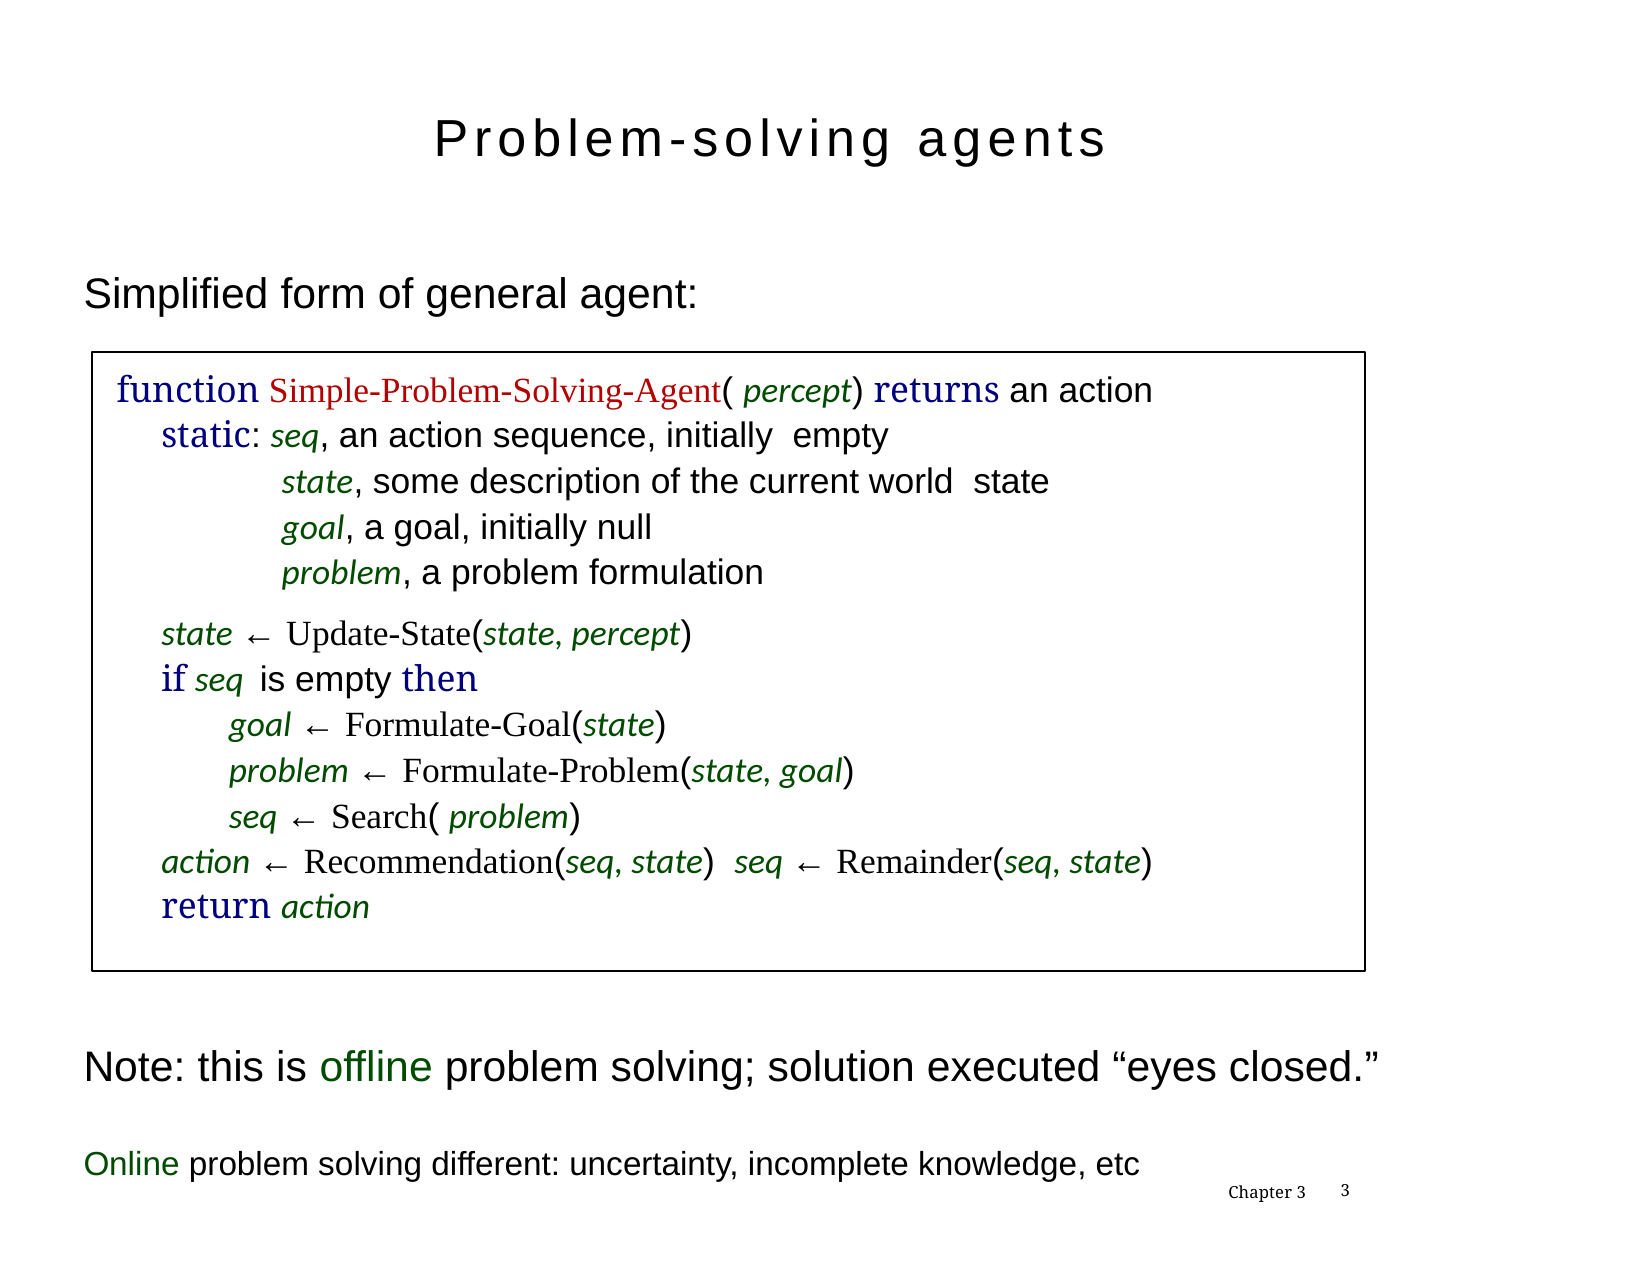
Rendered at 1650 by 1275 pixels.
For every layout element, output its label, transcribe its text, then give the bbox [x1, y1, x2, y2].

text_box Problem-solving agents [108, 116, 1375, 330]
text_box Chapter 3 [1226, 1183, 1308, 1275]
text_box <number> [1336, 1183, 1363, 1275]
text_box function Simple-Problem-Solving-Agent( percept) returns an action static: seq, an action sequence, initially empty state, some description of the current world state goal, a goal, initially null problem, a problem formulation state ← Update-State(state, percept) if seq is empty then goal ← Formulate-Goal(state) problem ← Formulate-Problem(state, goal) seq ← Search( problem) action ← Recommendation(seq, state) seq ← Remainder(seq, state) return action [92, 352, 1365, 972]
text_box Note: this is offline problem solving; solution executed “eyes closed.” Online problem solving different: uncertainty, incomplete knowledge, etc [81, 1038, 1437, 1182]
text_box Simplified form of general agent: [81, 266, 846, 318]
